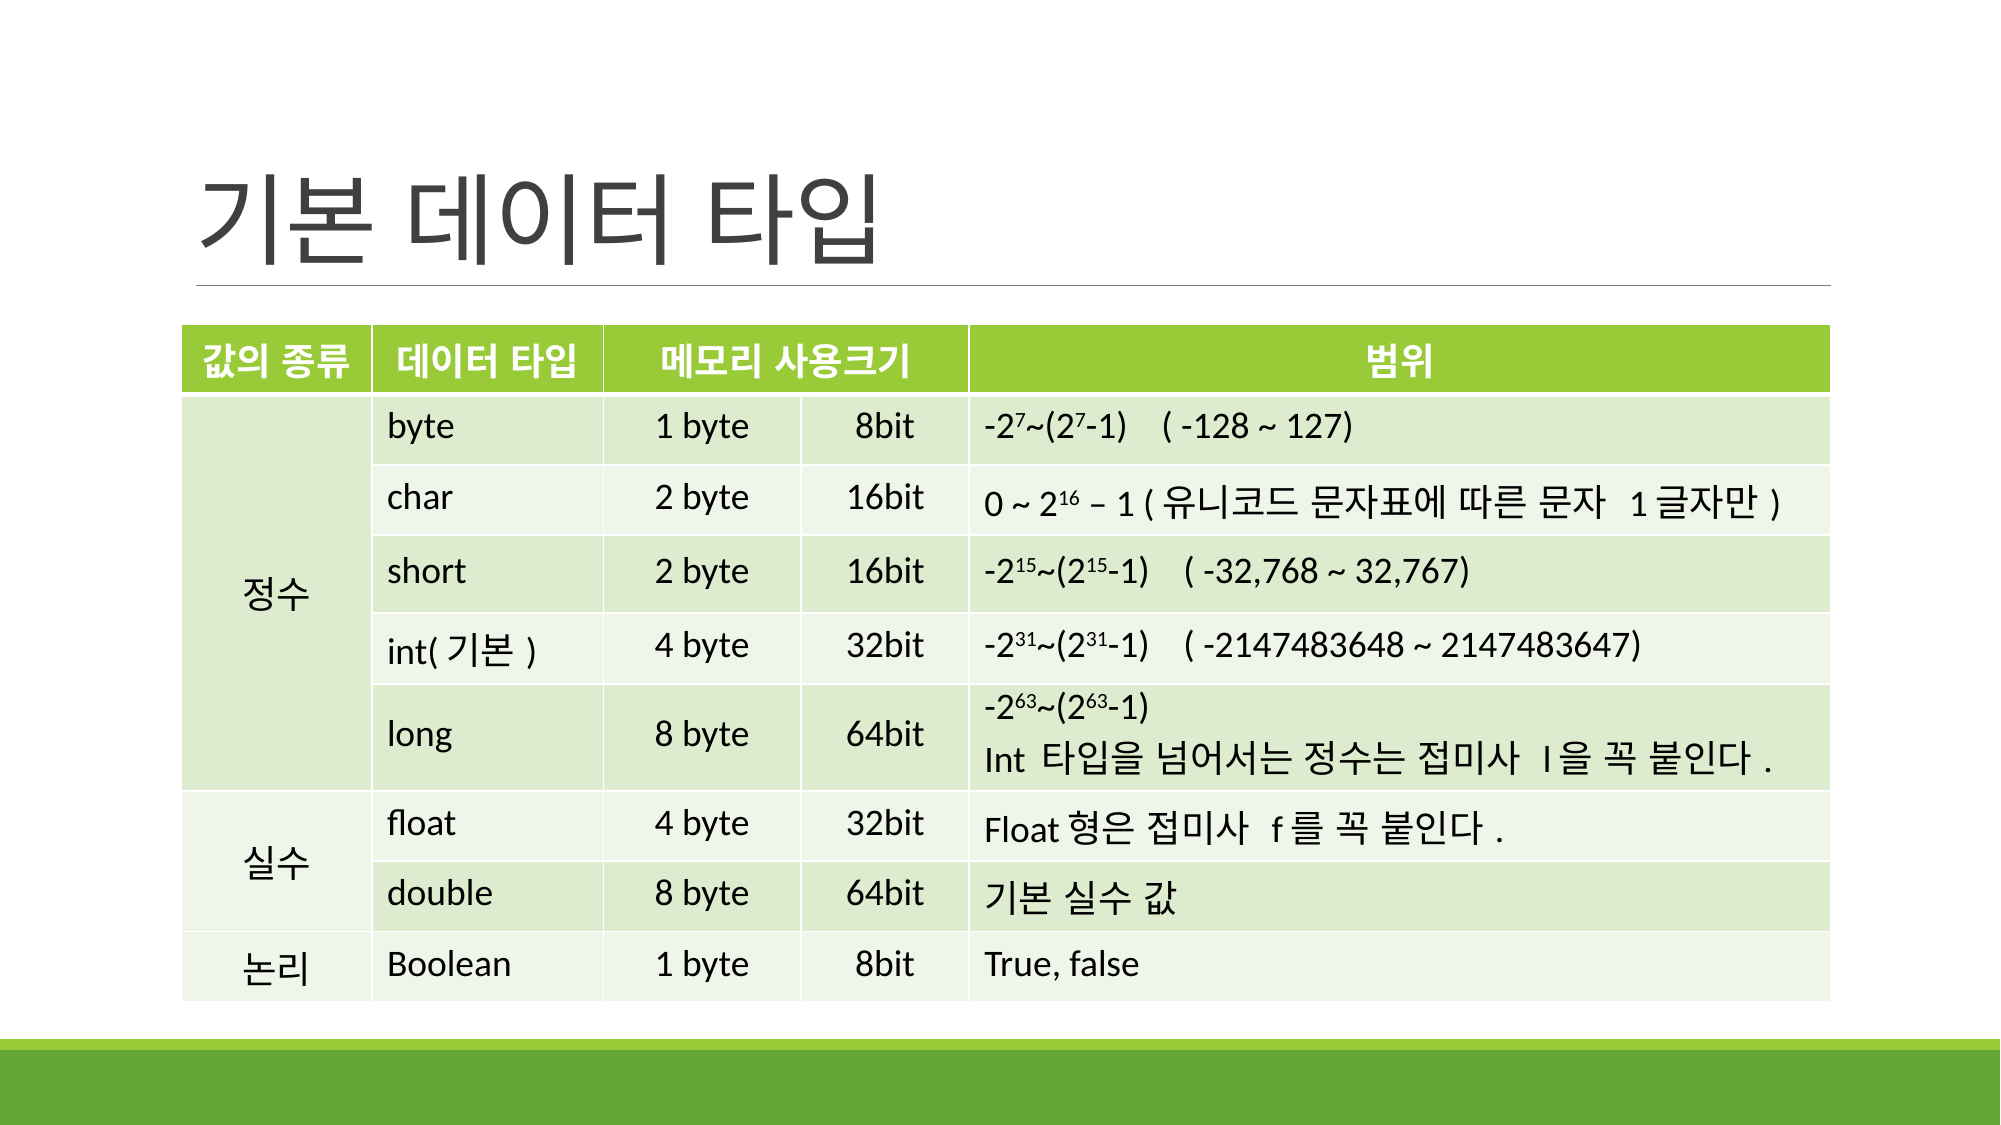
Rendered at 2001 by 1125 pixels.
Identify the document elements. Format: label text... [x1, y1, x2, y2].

table_cell 8 byte [604, 685, 800, 790]
table_cell 실수 [182, 792, 371, 931]
table_cell 논리 [182, 932, 371, 1001]
table_cell 2 byte [604, 466, 800, 534]
table_cell char [373, 466, 603, 534]
table_cell long [373, 685, 603, 790]
table_cell int(기본) [373, 614, 603, 683]
table_cell 64bit [802, 862, 968, 931]
table_cell 16bit [802, 536, 968, 612]
table_cell 2 byte [604, 536, 800, 612]
table_cell 4 byte [604, 614, 800, 683]
table_cell -263~(263-1) Int 타입을 넘어서는 정수는 접미사 l을 꼭 붙인다. [970, 685, 1830, 790]
table_cell 8bit [802, 397, 968, 464]
table_cell -215~(215-1) ( -32,768 ~ 32,767) [970, 536, 1830, 612]
table_header 범위 [970, 325, 1830, 392]
table_cell True, false [970, 932, 1830, 1001]
title 기본 데이터 타입 [180, 47, 1830, 285]
table_cell 1 byte [604, 397, 800, 464]
table_cell 32bit [802, 614, 968, 683]
table_cell 정수 [182, 397, 371, 790]
table_cell 1 byte [604, 932, 800, 1001]
table_cell -27~(27-1) ( -128 ~ 127) [970, 397, 1830, 464]
table_header 메모리 사용크기 [604, 325, 968, 392]
table_cell float [373, 792, 603, 860]
table_cell byte [373, 397, 603, 464]
table_cell 4 byte [604, 792, 800, 860]
table_cell 8 byte [604, 862, 800, 931]
table_cell 8bit [802, 932, 968, 1001]
table_header 값의 종류 [182, 325, 371, 392]
table_cell 32bit [802, 792, 968, 860]
table_cell 기본 실수 값 [970, 862, 1830, 931]
table_cell short [373, 536, 603, 612]
table_cell double [373, 862, 603, 931]
table_cell -231~(231-1) ( -2147483648 ~ 2147483647) [970, 614, 1830, 683]
table_header 데이터 타입 [373, 325, 603, 392]
table_cell 0 ~ 216 – 1 (유니코드 문자표에 따른 문자 1글자만) [970, 466, 1830, 534]
table_cell 16bit [802, 466, 968, 534]
table_cell 64bit [802, 685, 968, 790]
table_cell Boolean [373, 932, 603, 1001]
table_cell Float형은 접미사 f를 꼭 붙인다. [970, 792, 1830, 860]
